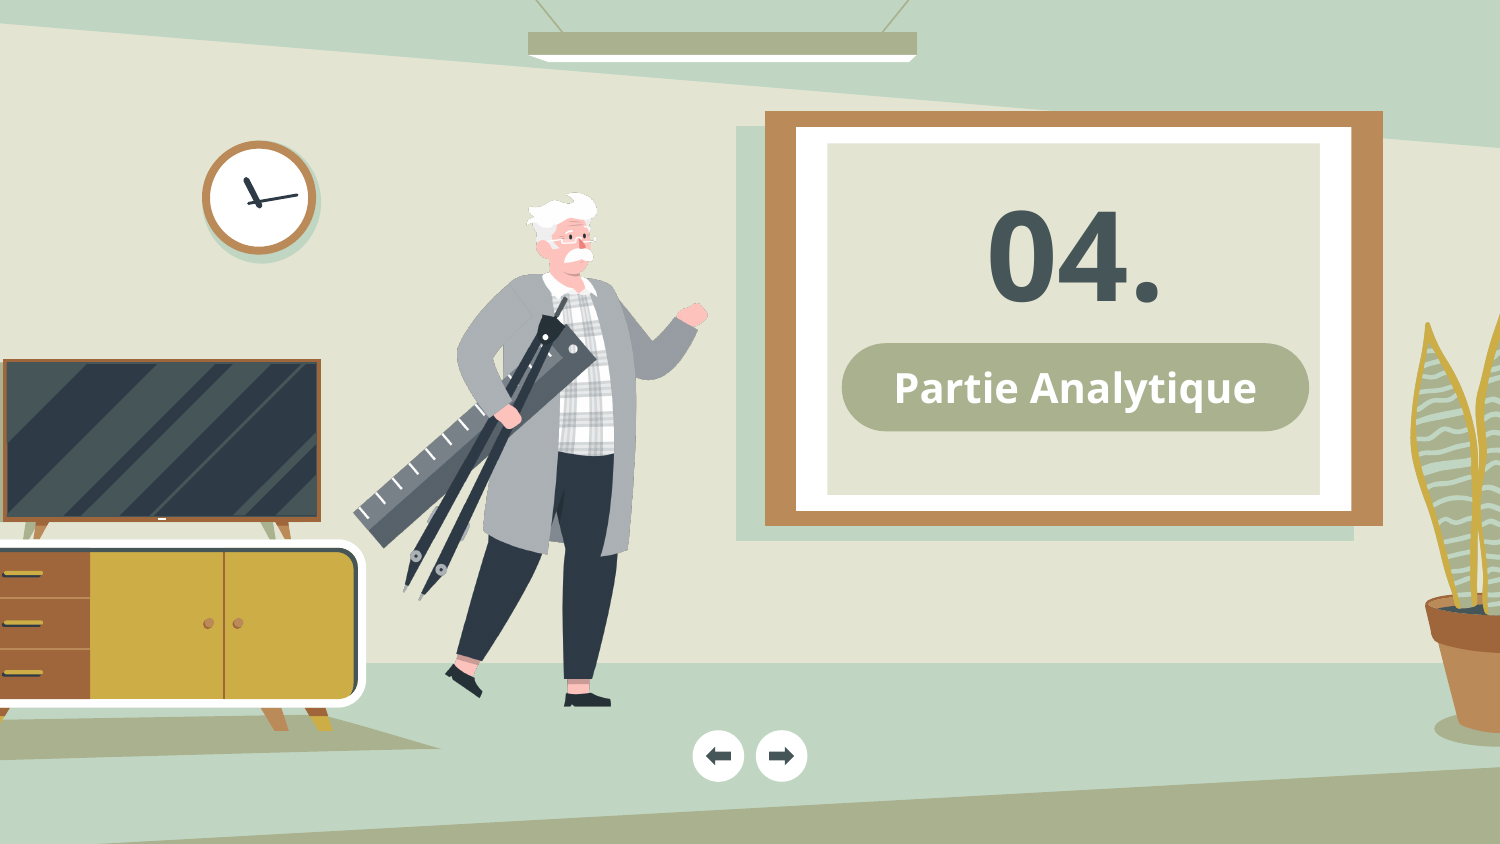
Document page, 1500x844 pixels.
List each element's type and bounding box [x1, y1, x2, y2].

text_box [1082, 110, 1383, 542]
text_box [182, 140, 267, 264]
picture [272, 22, 1077, 844]
